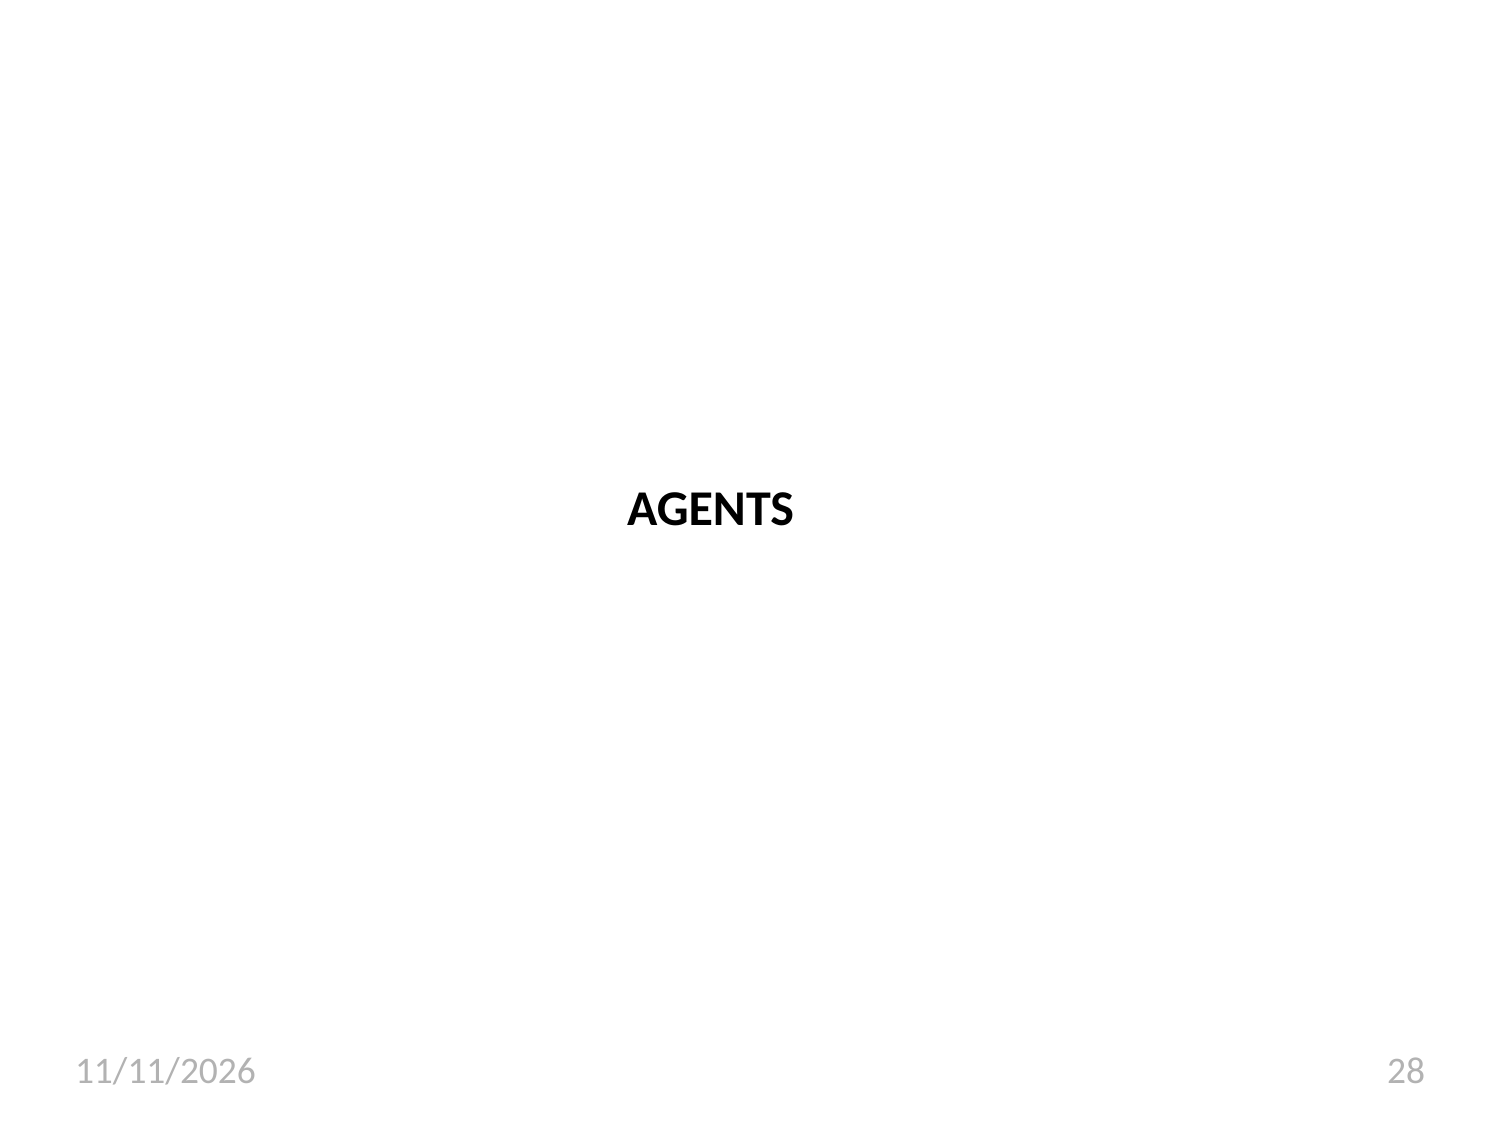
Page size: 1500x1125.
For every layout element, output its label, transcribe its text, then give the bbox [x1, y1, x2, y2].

list AGENTS [76, 474, 1345, 536]
slide_number 28 [1080, 1046, 1425, 1103]
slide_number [75, 1046, 420, 1103]
